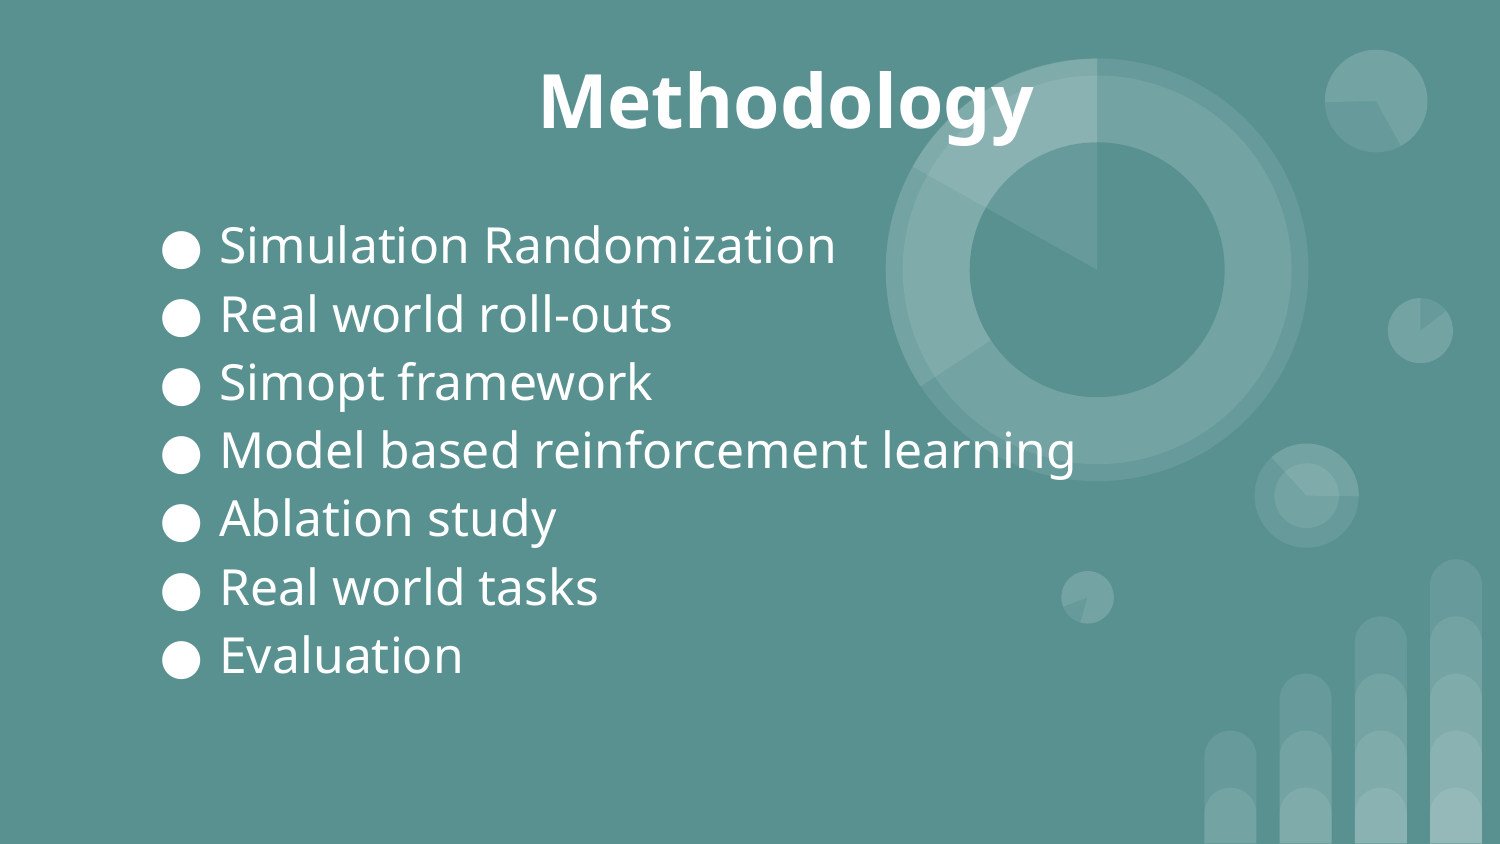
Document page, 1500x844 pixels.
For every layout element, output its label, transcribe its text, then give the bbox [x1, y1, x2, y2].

subtitle Simulation Randomization Real world roll-outs Simopt framework Model based reinforcement learning Ablation study Real world tasks Evaluation [135, 195, 1440, 704]
title Methodology [436, 26, 1135, 174]
